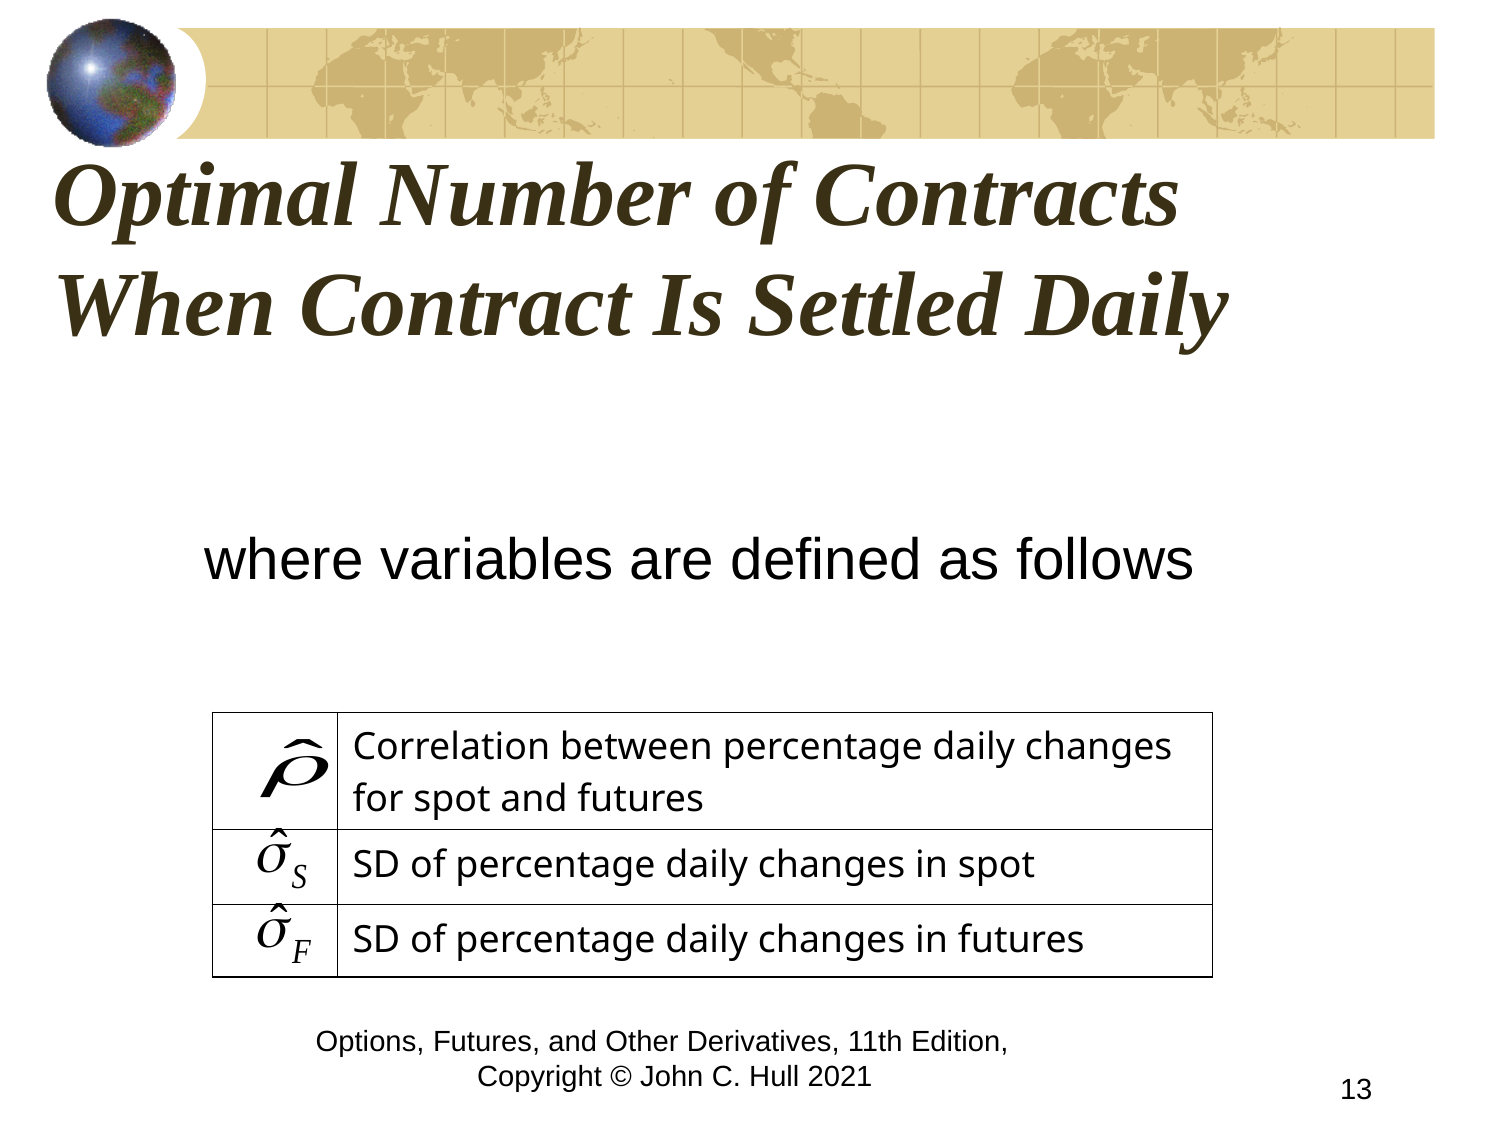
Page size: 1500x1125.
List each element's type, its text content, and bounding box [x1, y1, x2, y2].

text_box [249, 887, 325, 979]
table_header [213, 713, 337, 829]
table_header Correlation between percentage daily changes for spot and futures [338, 713, 1212, 829]
table_cell SD of percentage daily changes in futures [338, 905, 1212, 976]
table_cell [325, 830, 337, 904]
table_cell [213, 905, 244, 976]
table_cell SD of percentage daily changes in spot [338, 830, 1212, 904]
picture [42, 14, 190, 149]
footer Options, Futures, and Other Derivatives, 11th Edition, Copyright © John C. Hull 2021 [262, 1024, 1088, 1101]
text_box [237, 724, 359, 811]
slide_number 13 [1074, 1037, 1388, 1113]
title Optimal Number of Contracts When Contract Is Settled Daily [37, 149, 1388, 338]
table_cell [329, 905, 337, 976]
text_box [249, 812, 321, 886]
table_cell [213, 830, 244, 904]
